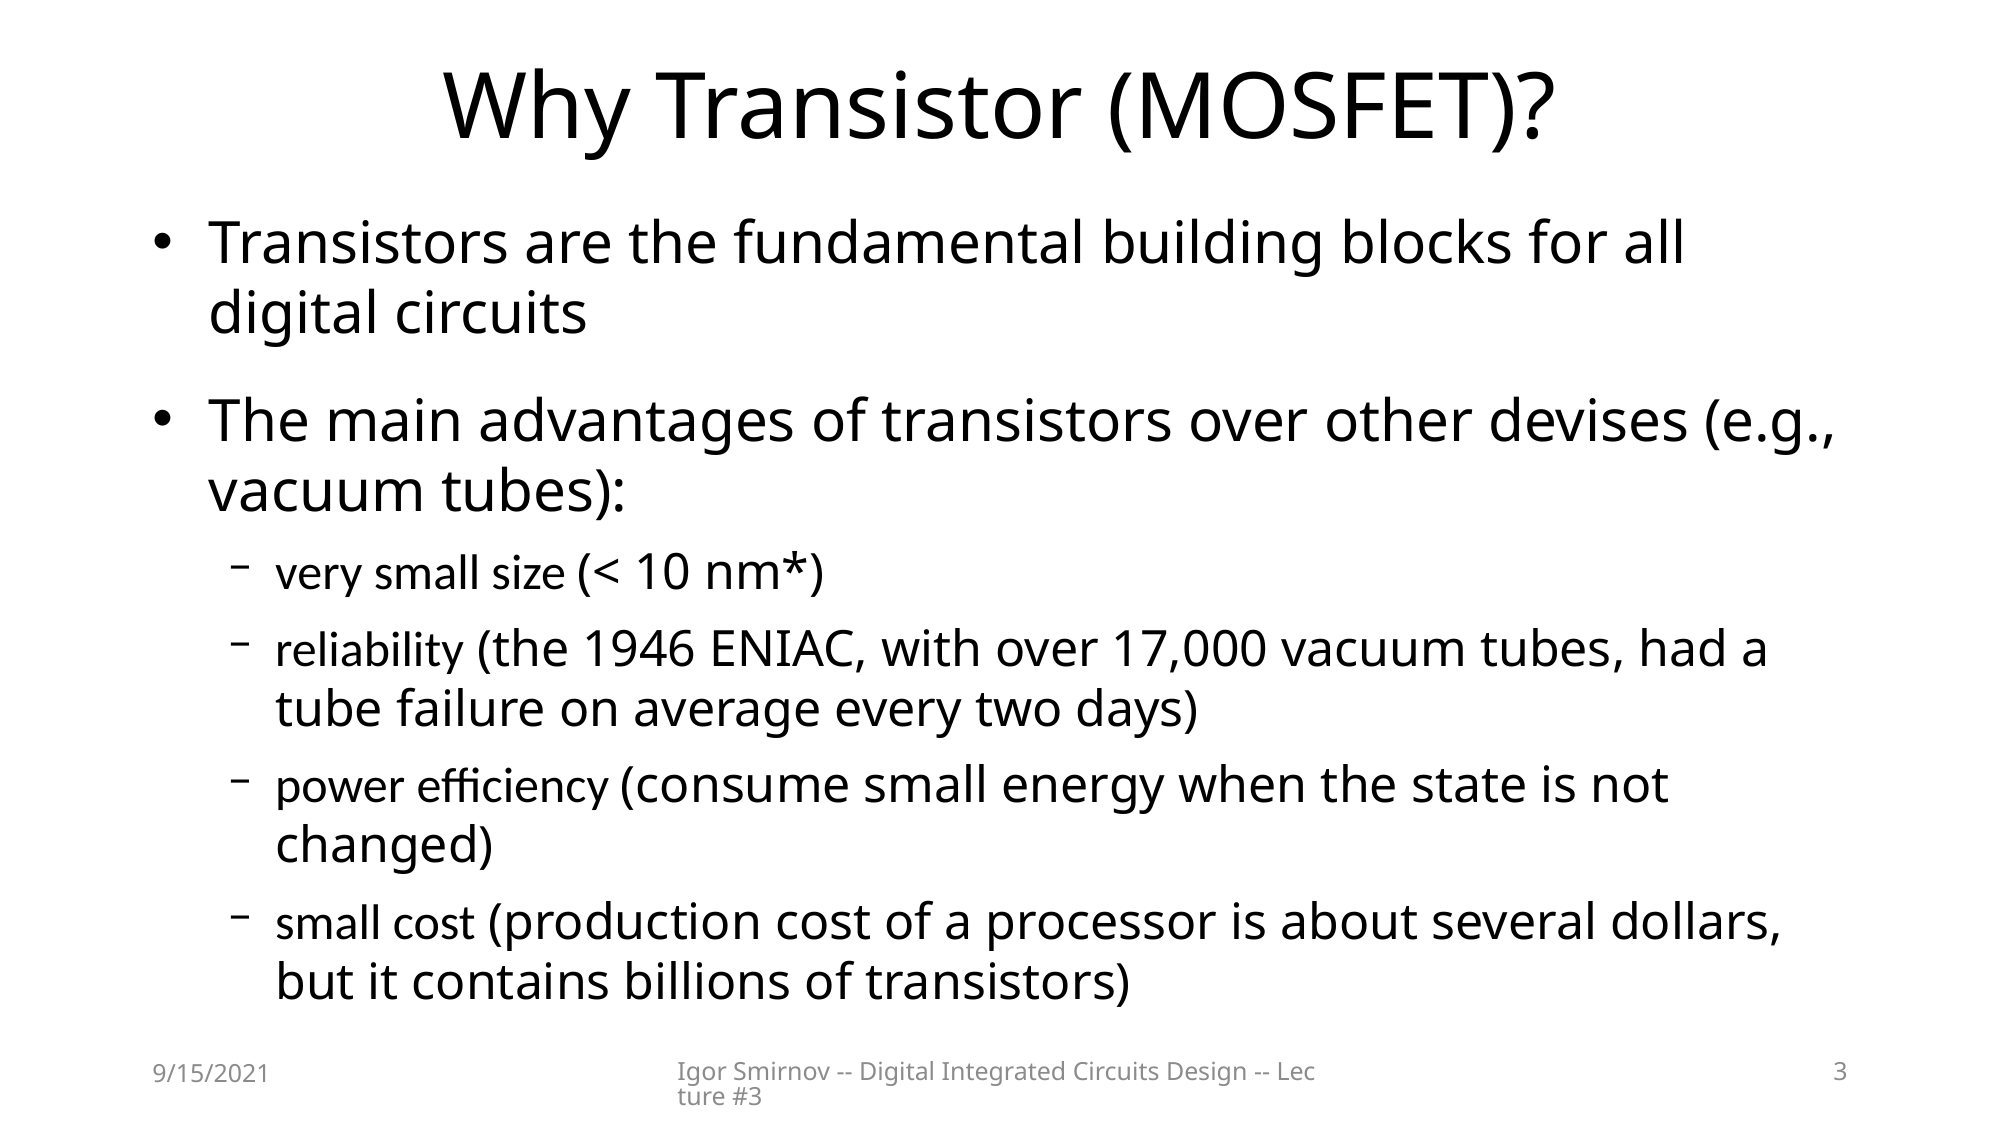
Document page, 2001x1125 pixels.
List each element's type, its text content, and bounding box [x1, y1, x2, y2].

footer Igor Smirnov -- Digital Integrated Circuits Design -- Lecture #3 [662, 1042, 1338, 1103]
list Transistors are the fundamental building blocks for all digital circuits The main advantages of transistors over other devises (e.g., vacuum tubes): very small size (< 10 nm*) reliability (the 1946 ENIAC, with over 17,000 vacuum tubes, had a tube failure on average every two days) power efficiency (consume small energy when the state is not changed) small cost (production cost of a processor is about several dollars, but it contains billions of transistors) [137, 197, 1863, 1014]
title Why Transistor (MOSFET)? [137, 0, 1863, 197]
slide_number 3 [1412, 1042, 1863, 1103]
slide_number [137, 1042, 588, 1103]
